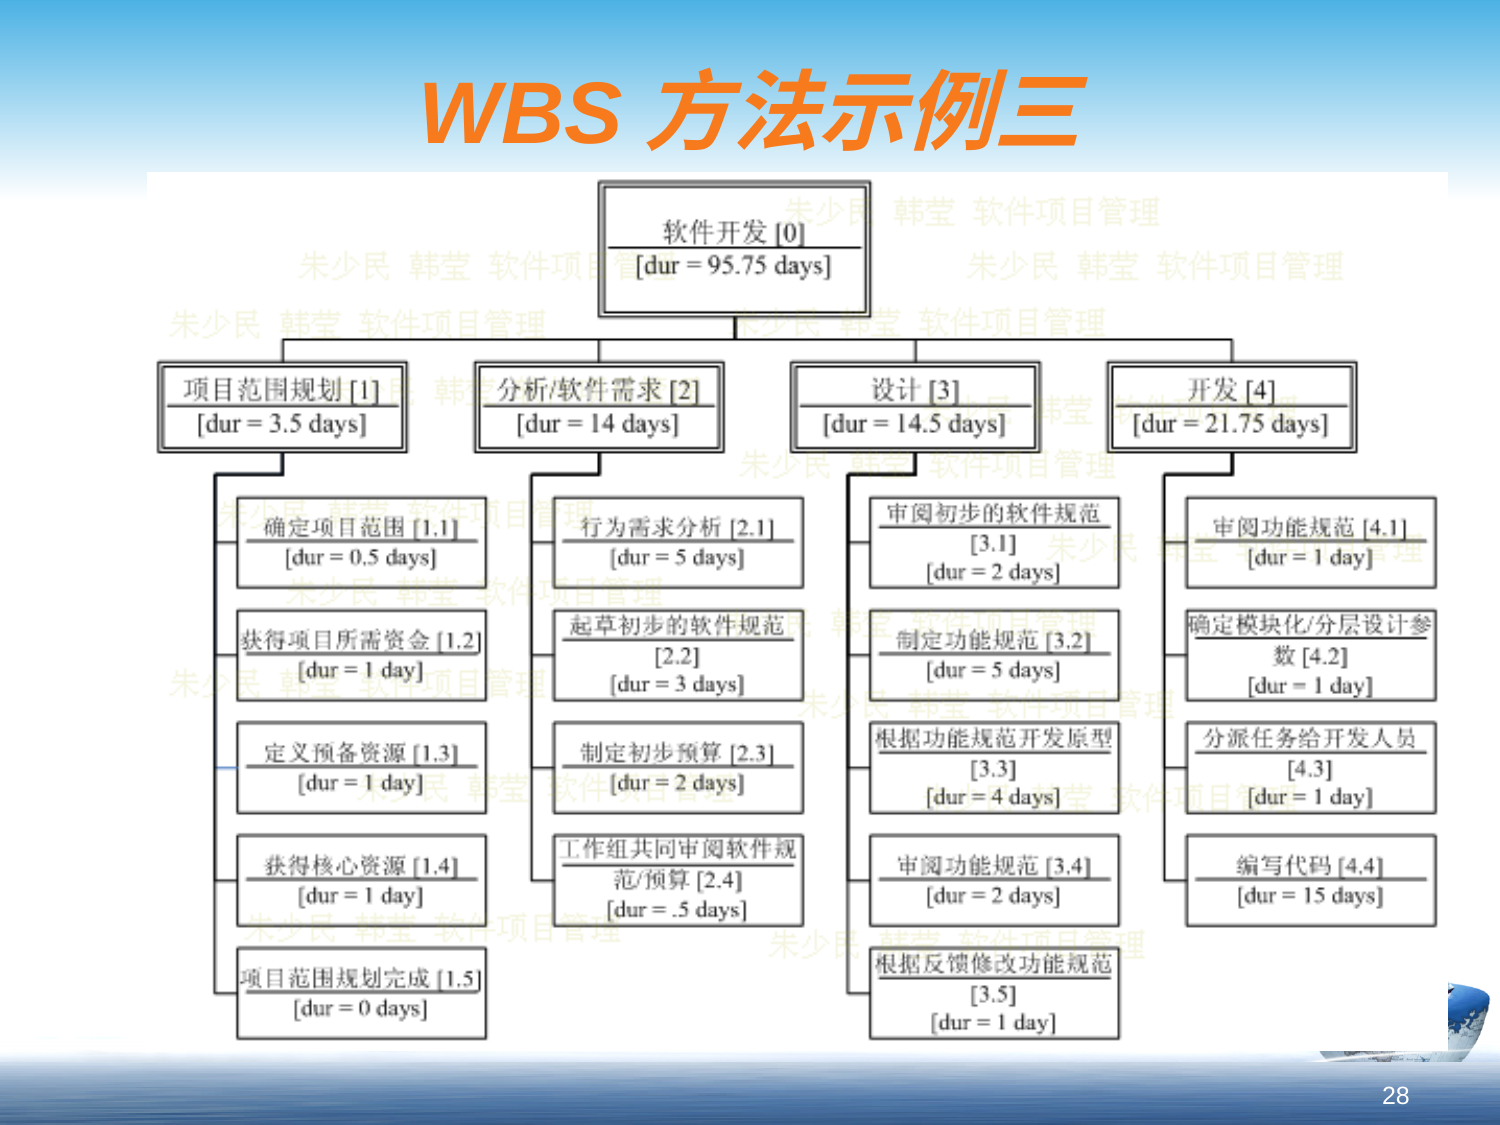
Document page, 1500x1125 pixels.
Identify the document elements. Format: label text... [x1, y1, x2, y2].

picture [0, 172, 1500, 1125]
slide_number 28 [1074, 1072, 1425, 1113]
title WBS方法示例三 [75, 37, 1425, 180]
